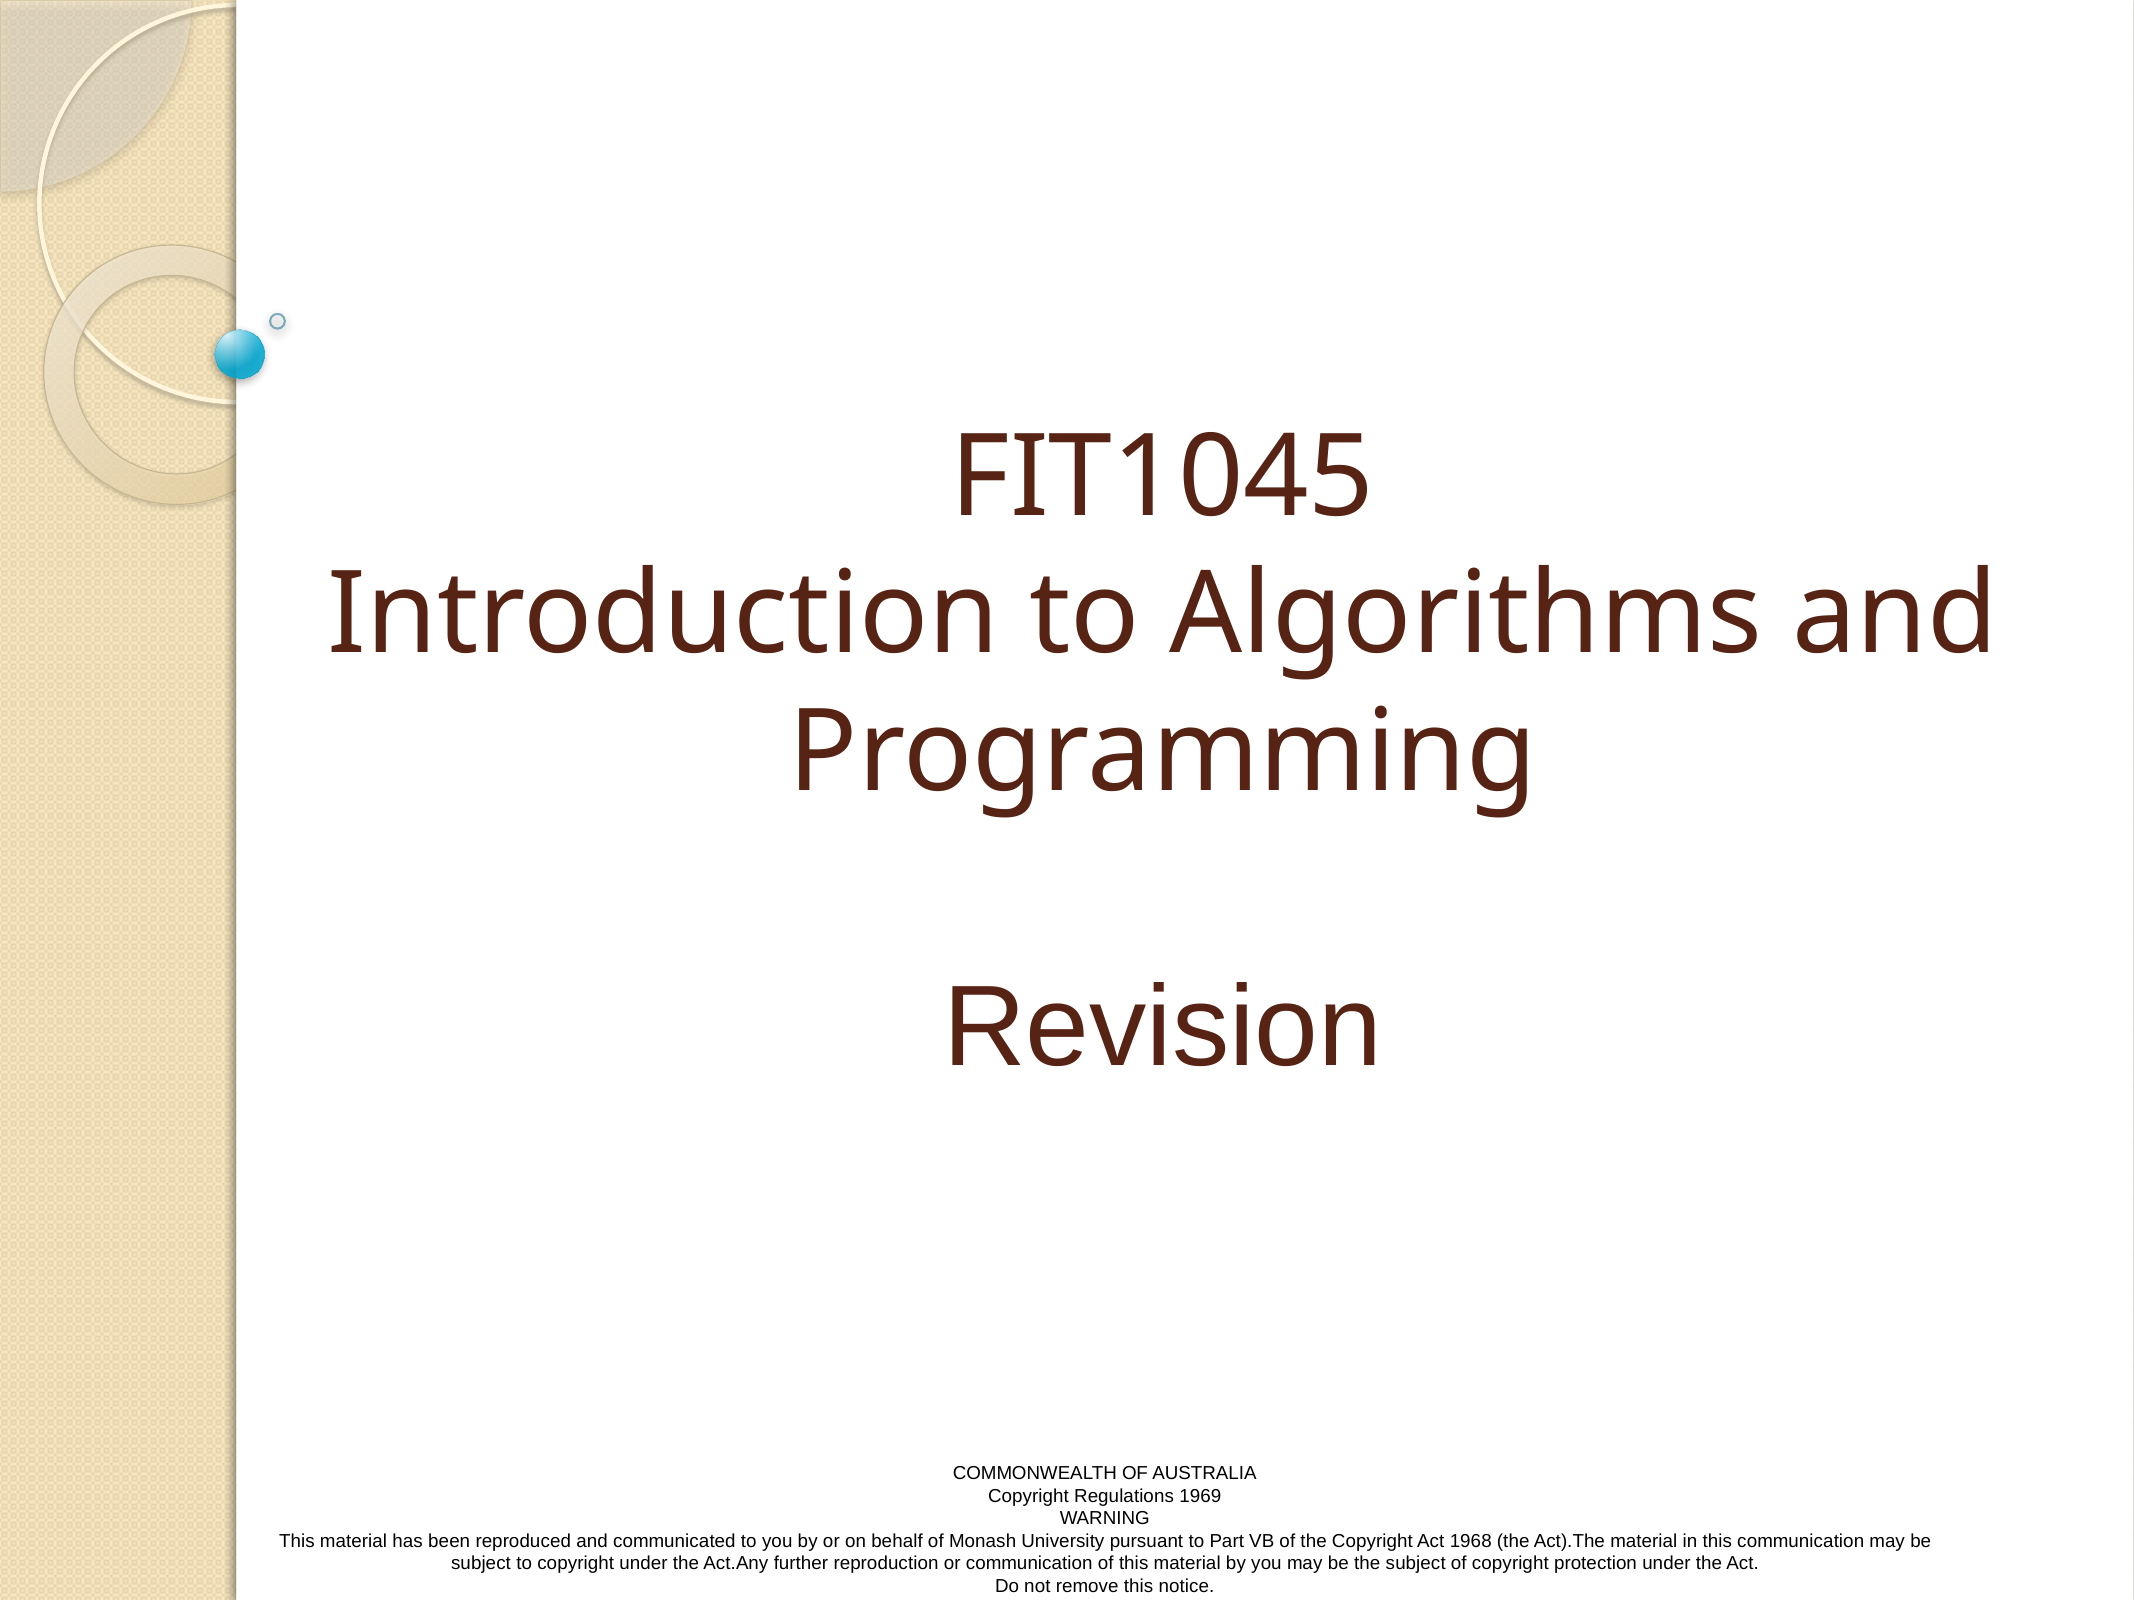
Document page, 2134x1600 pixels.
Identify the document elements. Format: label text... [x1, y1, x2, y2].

text_box COMMONWEALTH OF AUSTRALIA Copyright Regulations 1969 WARNING This material has been reproduced and communicated to you by or on behalf of Monash University pursuant to Part VB of the Copyright Act 1968 (the Act).The material in this communication may be subject to copyright under the Act.Any further reproduction or communication of this material by you may be the subject of copyright protection under the Act. Do not remove this notice. [259, 1454, 1950, 1596]
picture [228, 369, 236, 378]
title FIT1045 Introduction to Algorithms and Programming Revision [298, 173, 2027, 1097]
